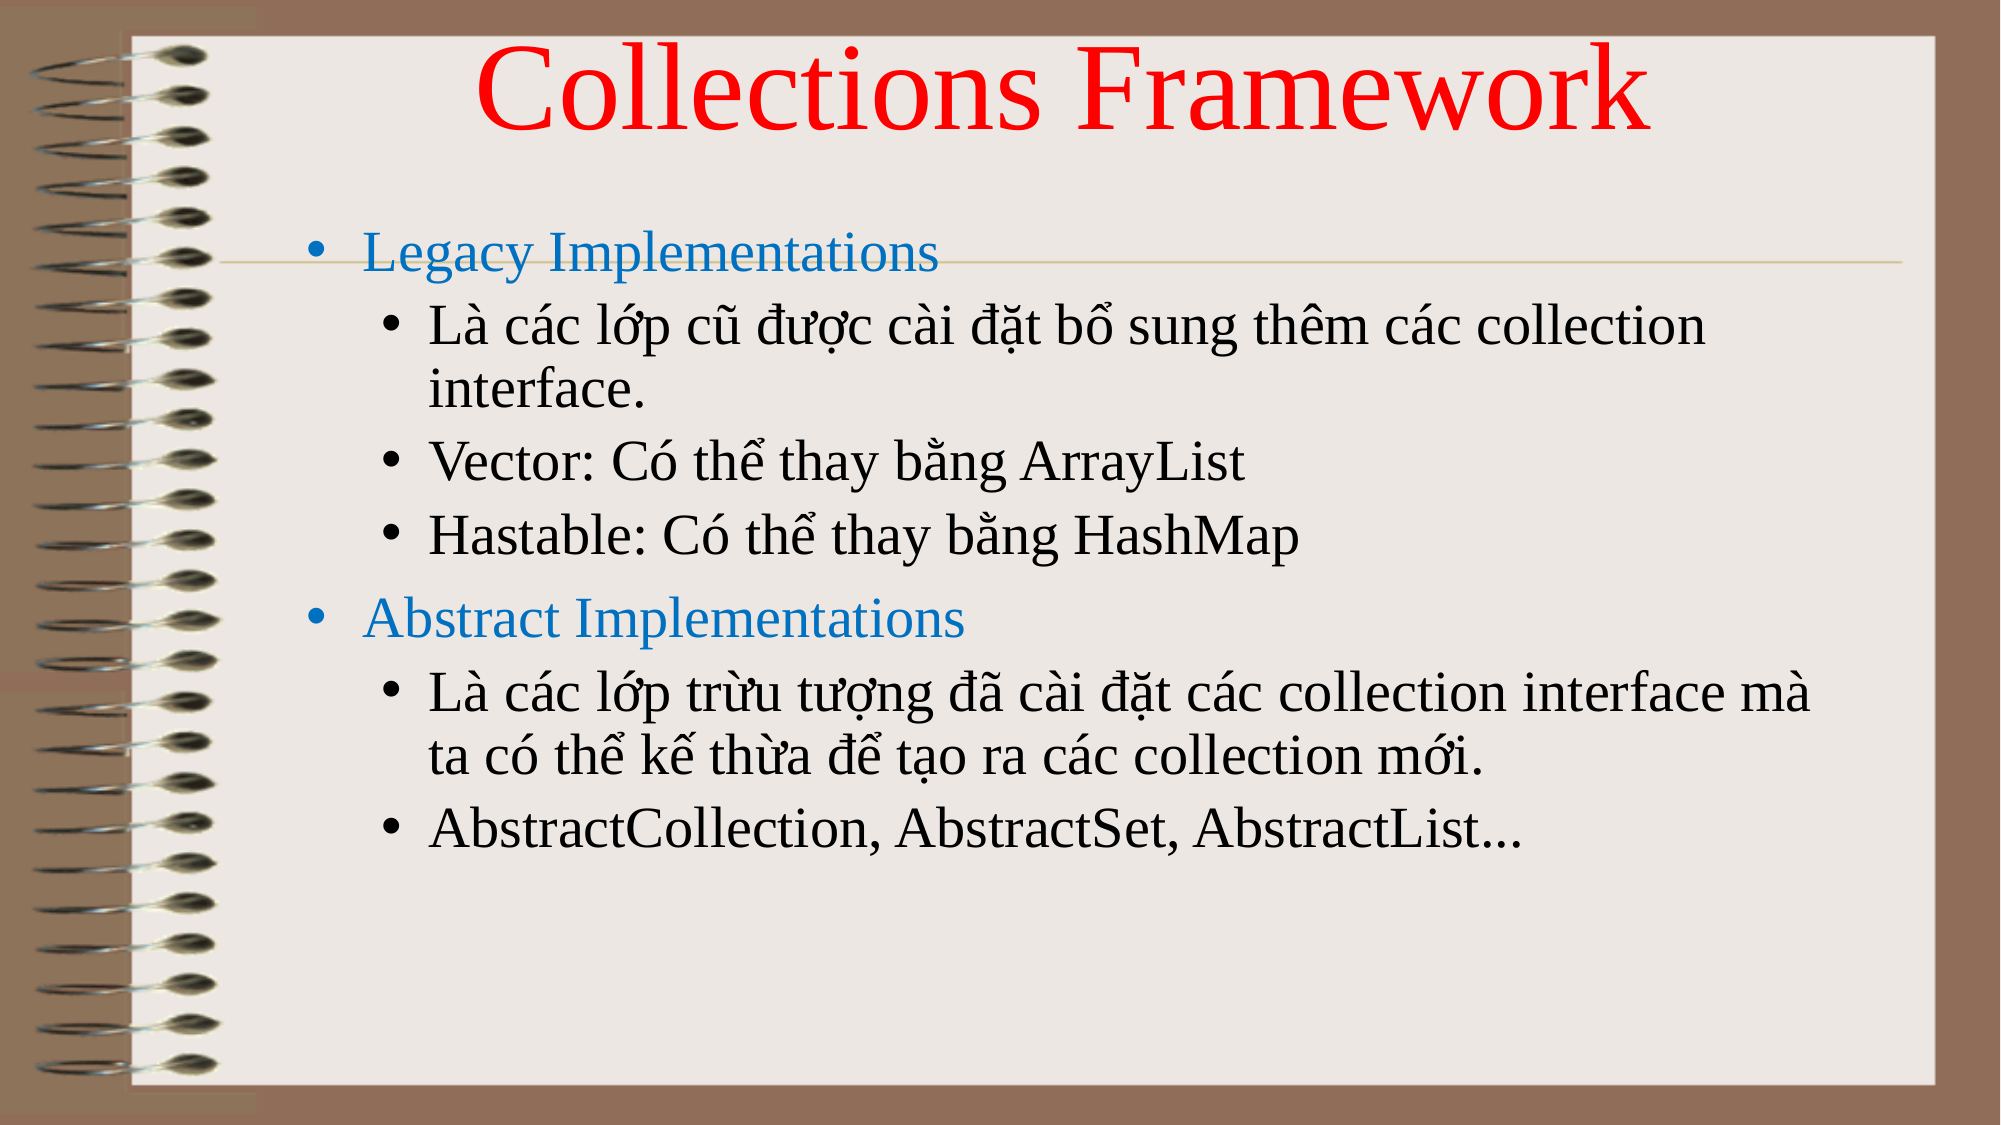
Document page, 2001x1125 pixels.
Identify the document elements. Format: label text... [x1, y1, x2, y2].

picture [0, 0, 2001, 1125]
title Collections Framework [223, 0, 1904, 178]
text_box Legacy Implementations Là các lớp cũ được cài đặt bổ sung thêm các collection interface. Vector: Có thể thay bằng ArrayList Hastable: Có thể thay bằng HashMap Abstract Implementations Là các lớp trừu tượng đã cài đặt các collection interface mà ta có thể kế thừa để tạo ra các collection mới. AbstractCollection, AbstractSet, AbstractList... [291, 213, 1836, 1093]
